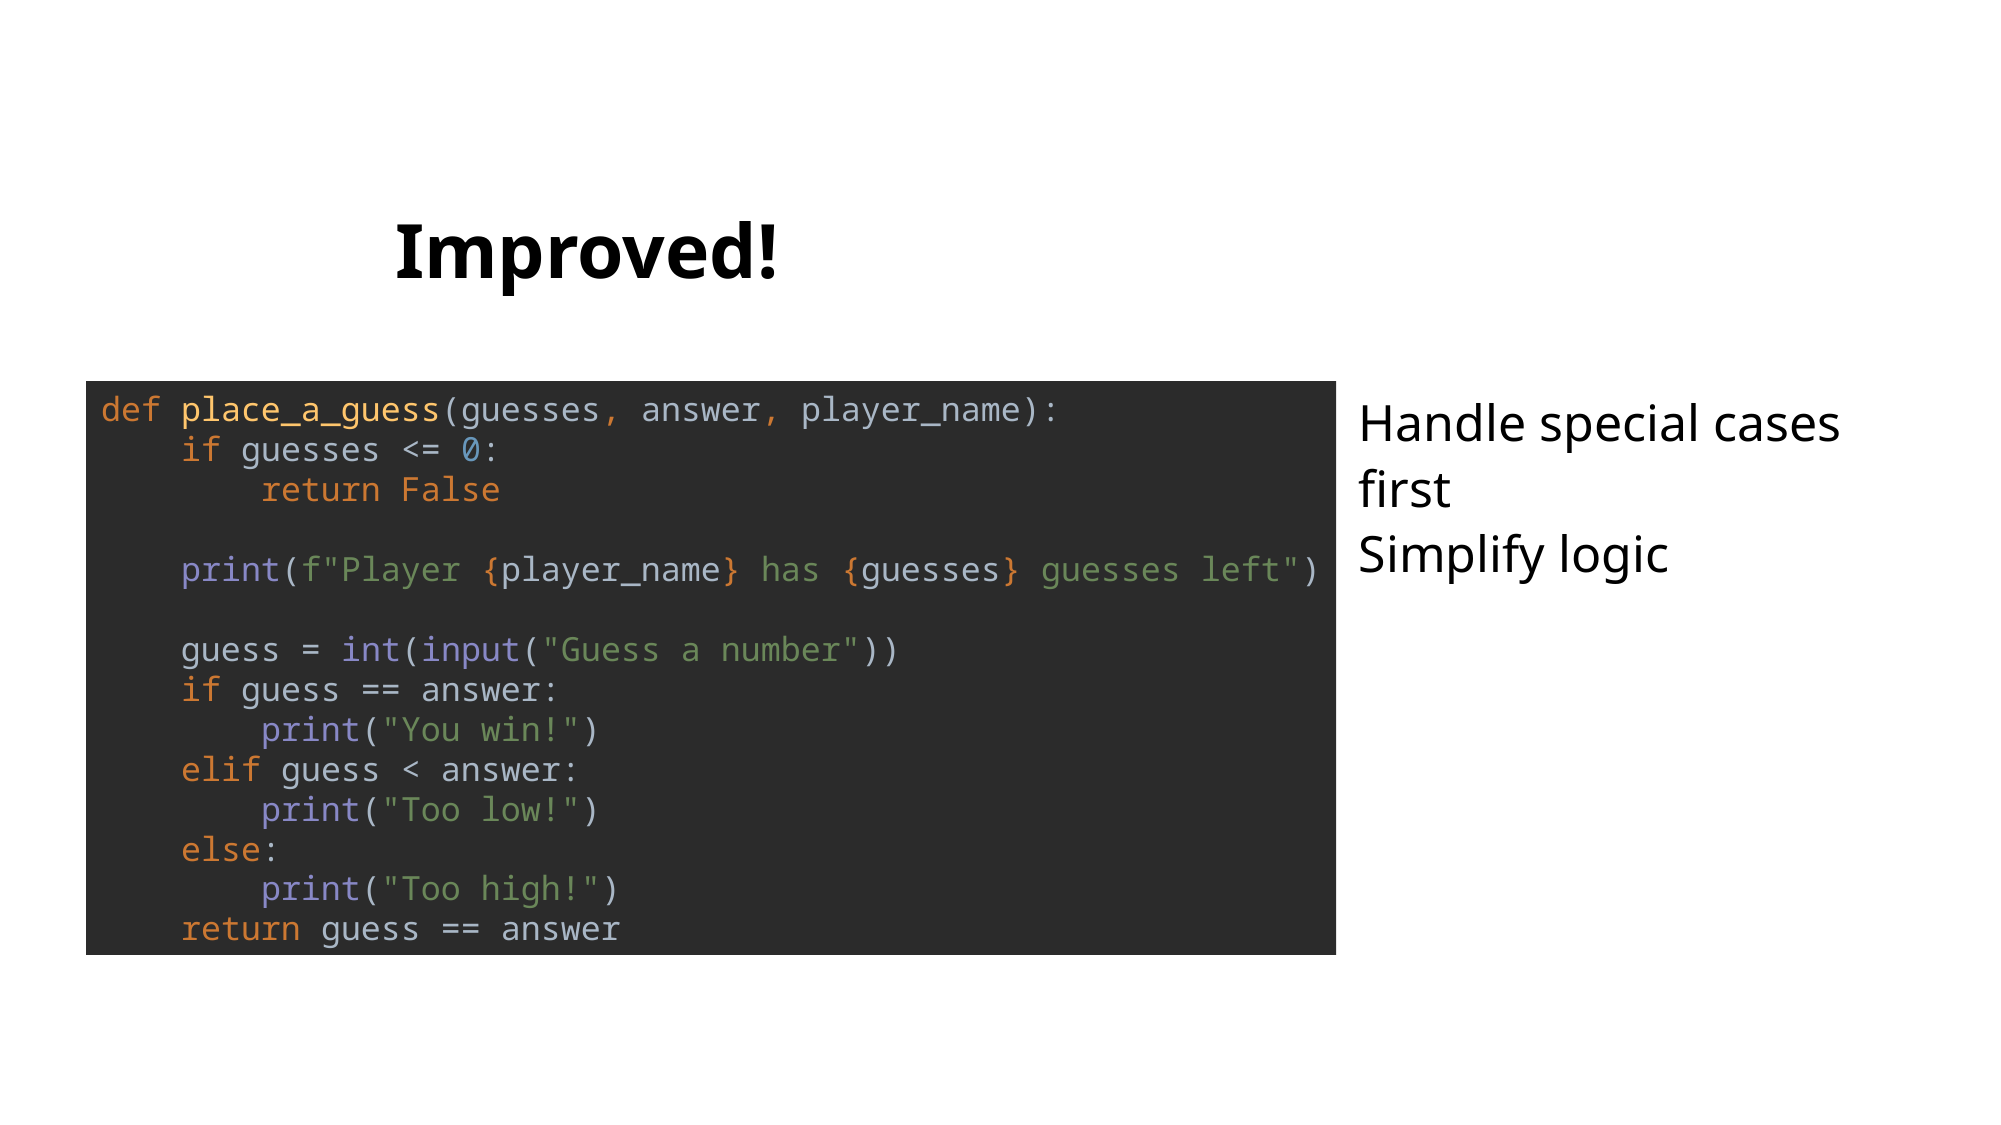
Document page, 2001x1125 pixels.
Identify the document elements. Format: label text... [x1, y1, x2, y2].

title Improved! [380, 196, 1620, 381]
list Handle special cases first Simplify logic [1287, 377, 1942, 624]
text_box def place_a_guess(guesses, answer, player_name): if guesses <= 0: return False print(f"Player {player_name} has {guesses} guesses left") guess = int(input("Guess a number")) if guess == answer: print("You win!") elif guess < answer: print("Too low!") else: print("Too high!") return guess == answer [86, 381, 1337, 955]
